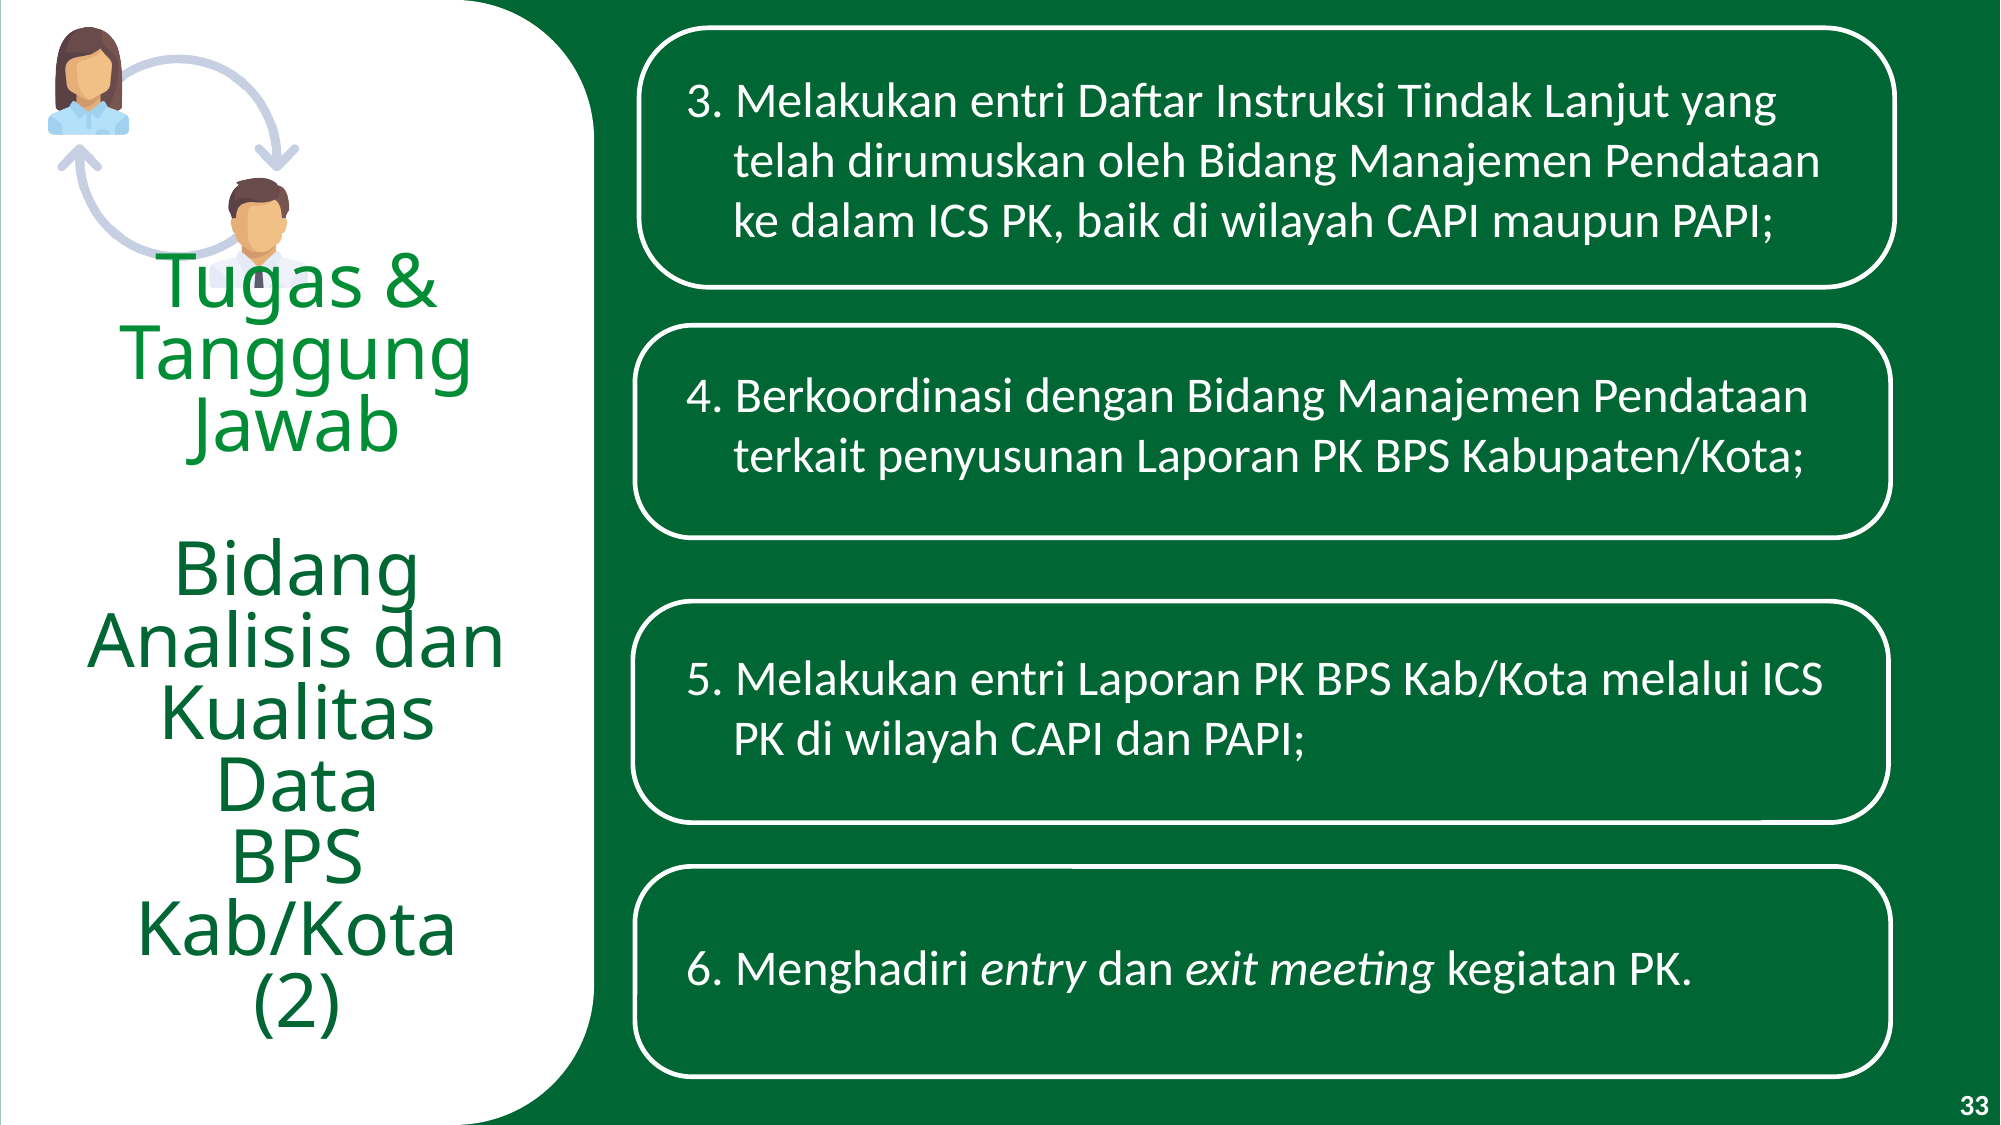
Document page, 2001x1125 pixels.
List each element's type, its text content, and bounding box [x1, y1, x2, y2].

slide_number 33 [1931, 1073, 2000, 1125]
text_box 6. Menghadiri entry dan exit meeting kegiatan PK. [670, 886, 1857, 1046]
picture [48, 27, 308, 288]
text_box 4. Berkoordinasi dengan Bidang Manajemen Pendataan terkait penyusunan Laporan PK BPS Kabupaten/Kota; [670, 343, 1835, 503]
text_box Tugas & Tanggung Jawab Bidang Analisis dan Kualitas Data BPS Kab/Kota (2) [52, 384, 542, 602]
text_box [638, 26, 1896, 289]
text_box [633, 865, 1892, 1078]
text_box 3. Melakukan entri Daftar Instruksi Tindak Lanjut yang telah dirumuskan oleh Bidang Manajemen Pendataan ke dalam ICS PK, baik di wilayah CAPI maupun PAPI; [670, 78, 1857, 237]
text_box [633, 324, 1892, 539]
text_box [0, 0, 596, 1125]
text_box [631, 600, 1886, 824]
text_box [47, 699, 538, 817]
text_box 5. Melakukan entri Laporan PK BPS Kab/Kota melalui ICS PK di wilayah CAPI dan PAPI; [670, 625, 1890, 785]
